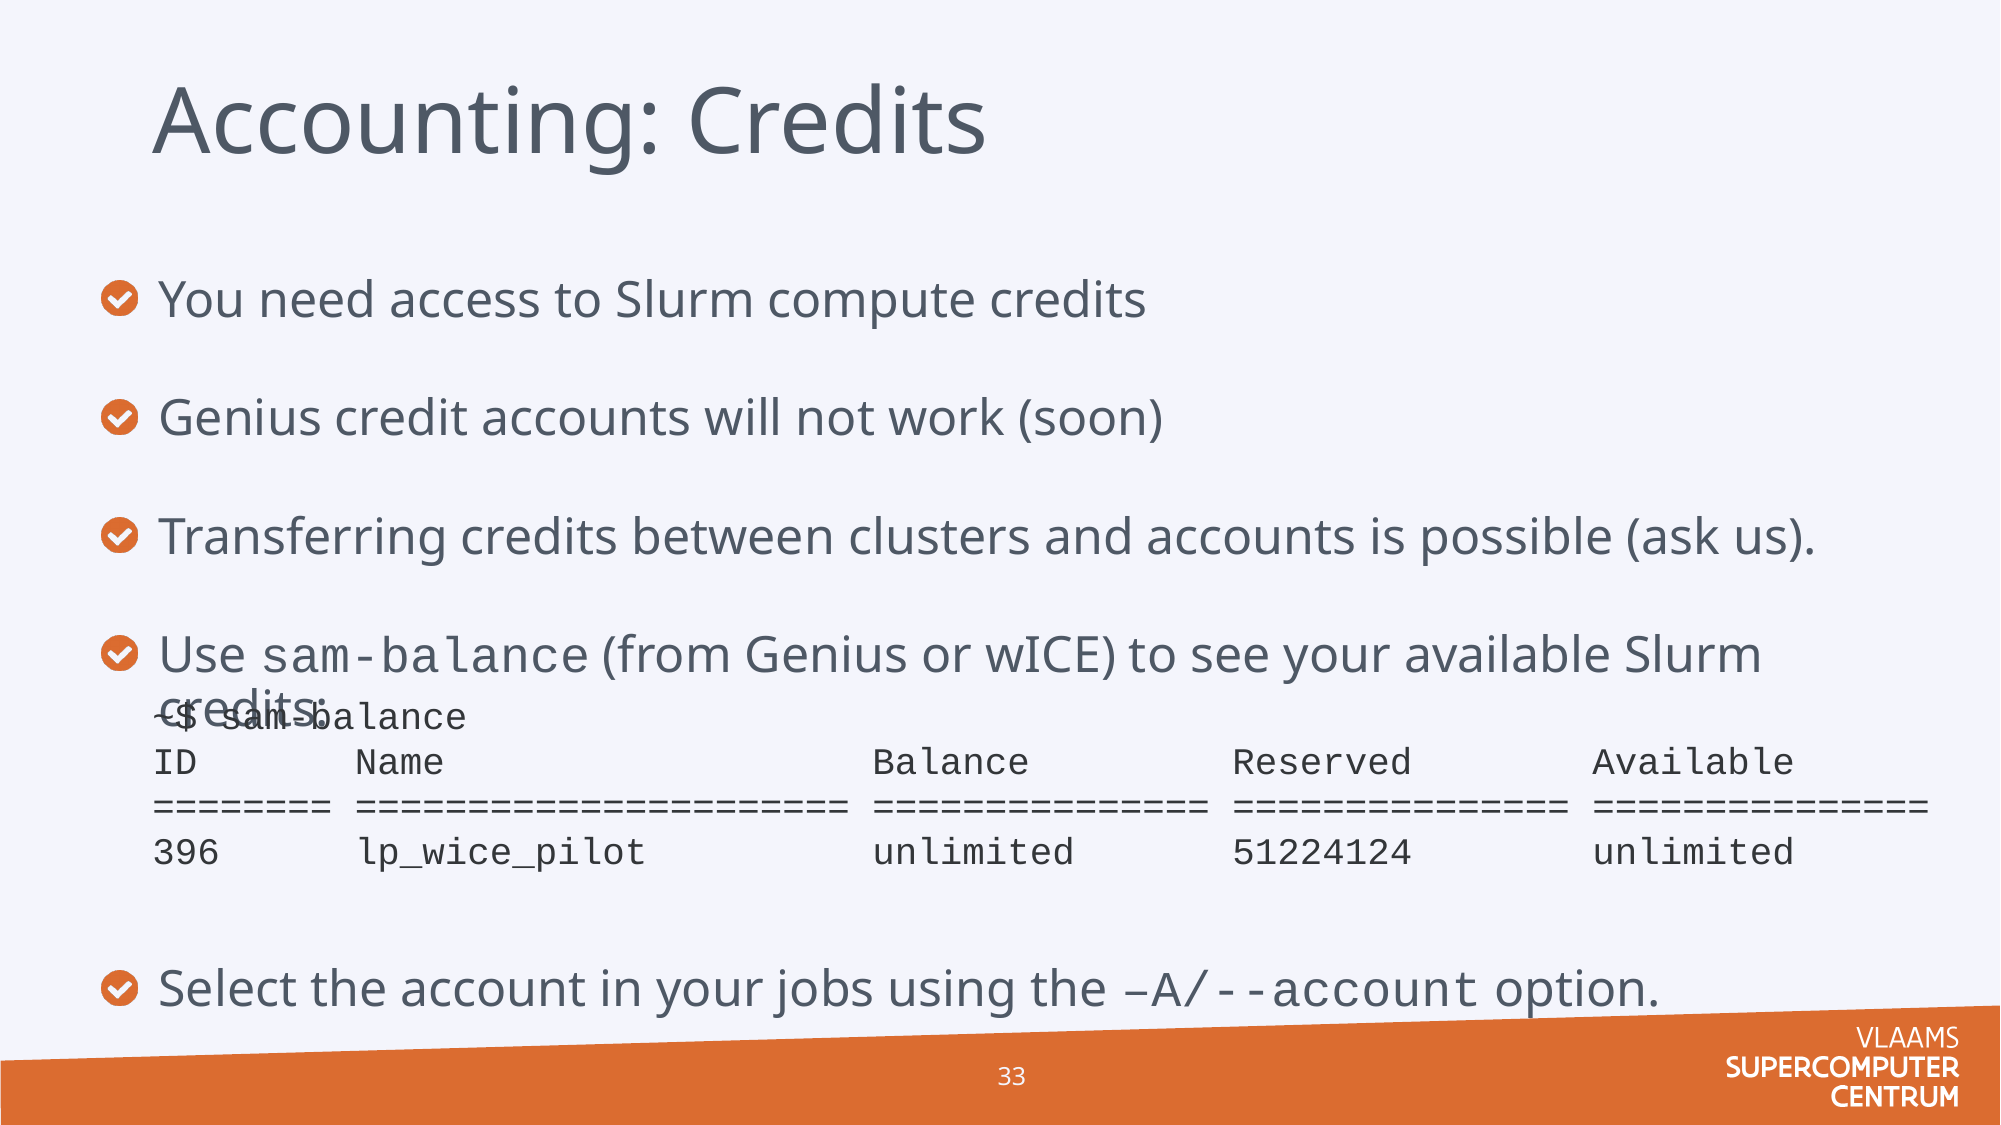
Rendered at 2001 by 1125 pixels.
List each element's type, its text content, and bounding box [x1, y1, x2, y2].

picture [101, 517, 138, 553]
picture [101, 280, 138, 316]
picture [101, 970, 138, 1006]
picture [1725, 1021, 1960, 1117]
picture [101, 635, 138, 671]
list You need access to Slurm compute credits Genius credit accounts will not work (soon) Transferring credits between clusters and accounts is possible (ask us). Use sam-balance (from Genius or wICE) to see your available Slurm credits: Select the account in your jobs using the –A/--account option. [36, 149, 1926, 965]
title Accounting: Credits [137, 59, 1863, 149]
slide_number 33 [958, 1047, 1042, 1108]
picture [101, 399, 138, 435]
text_box ~$ sam-balance ID Name Balance Reserved Available ======== ====================== =============== =============== =============== 396 lp_wice_pilot unlimited 51224124 unlimited [137, 685, 1979, 881]
